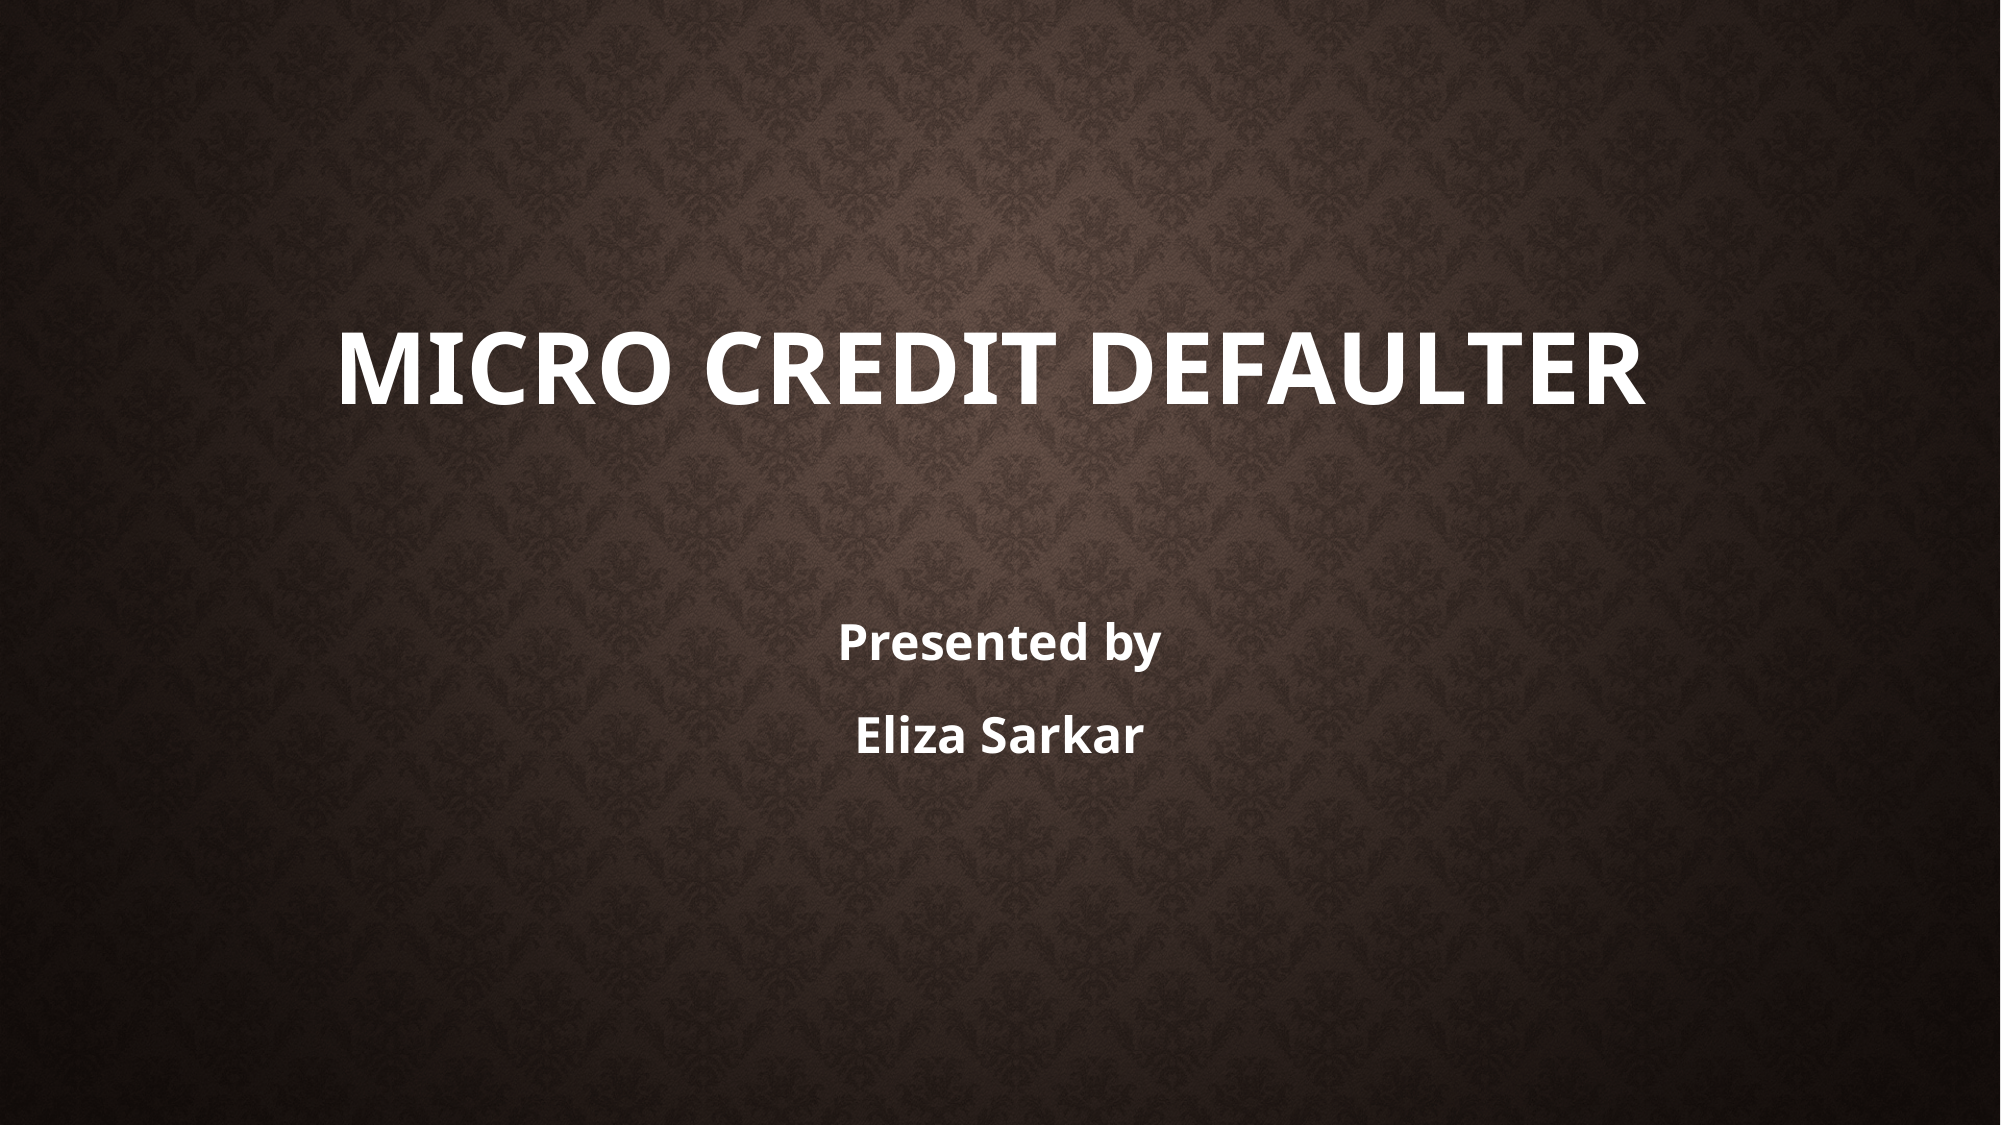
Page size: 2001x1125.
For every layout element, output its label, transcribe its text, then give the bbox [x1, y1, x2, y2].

title Micro Credit Defaulter [150, 206, 1831, 435]
subtitle Presented by Eliza Sarkar [261, 590, 1739, 863]
